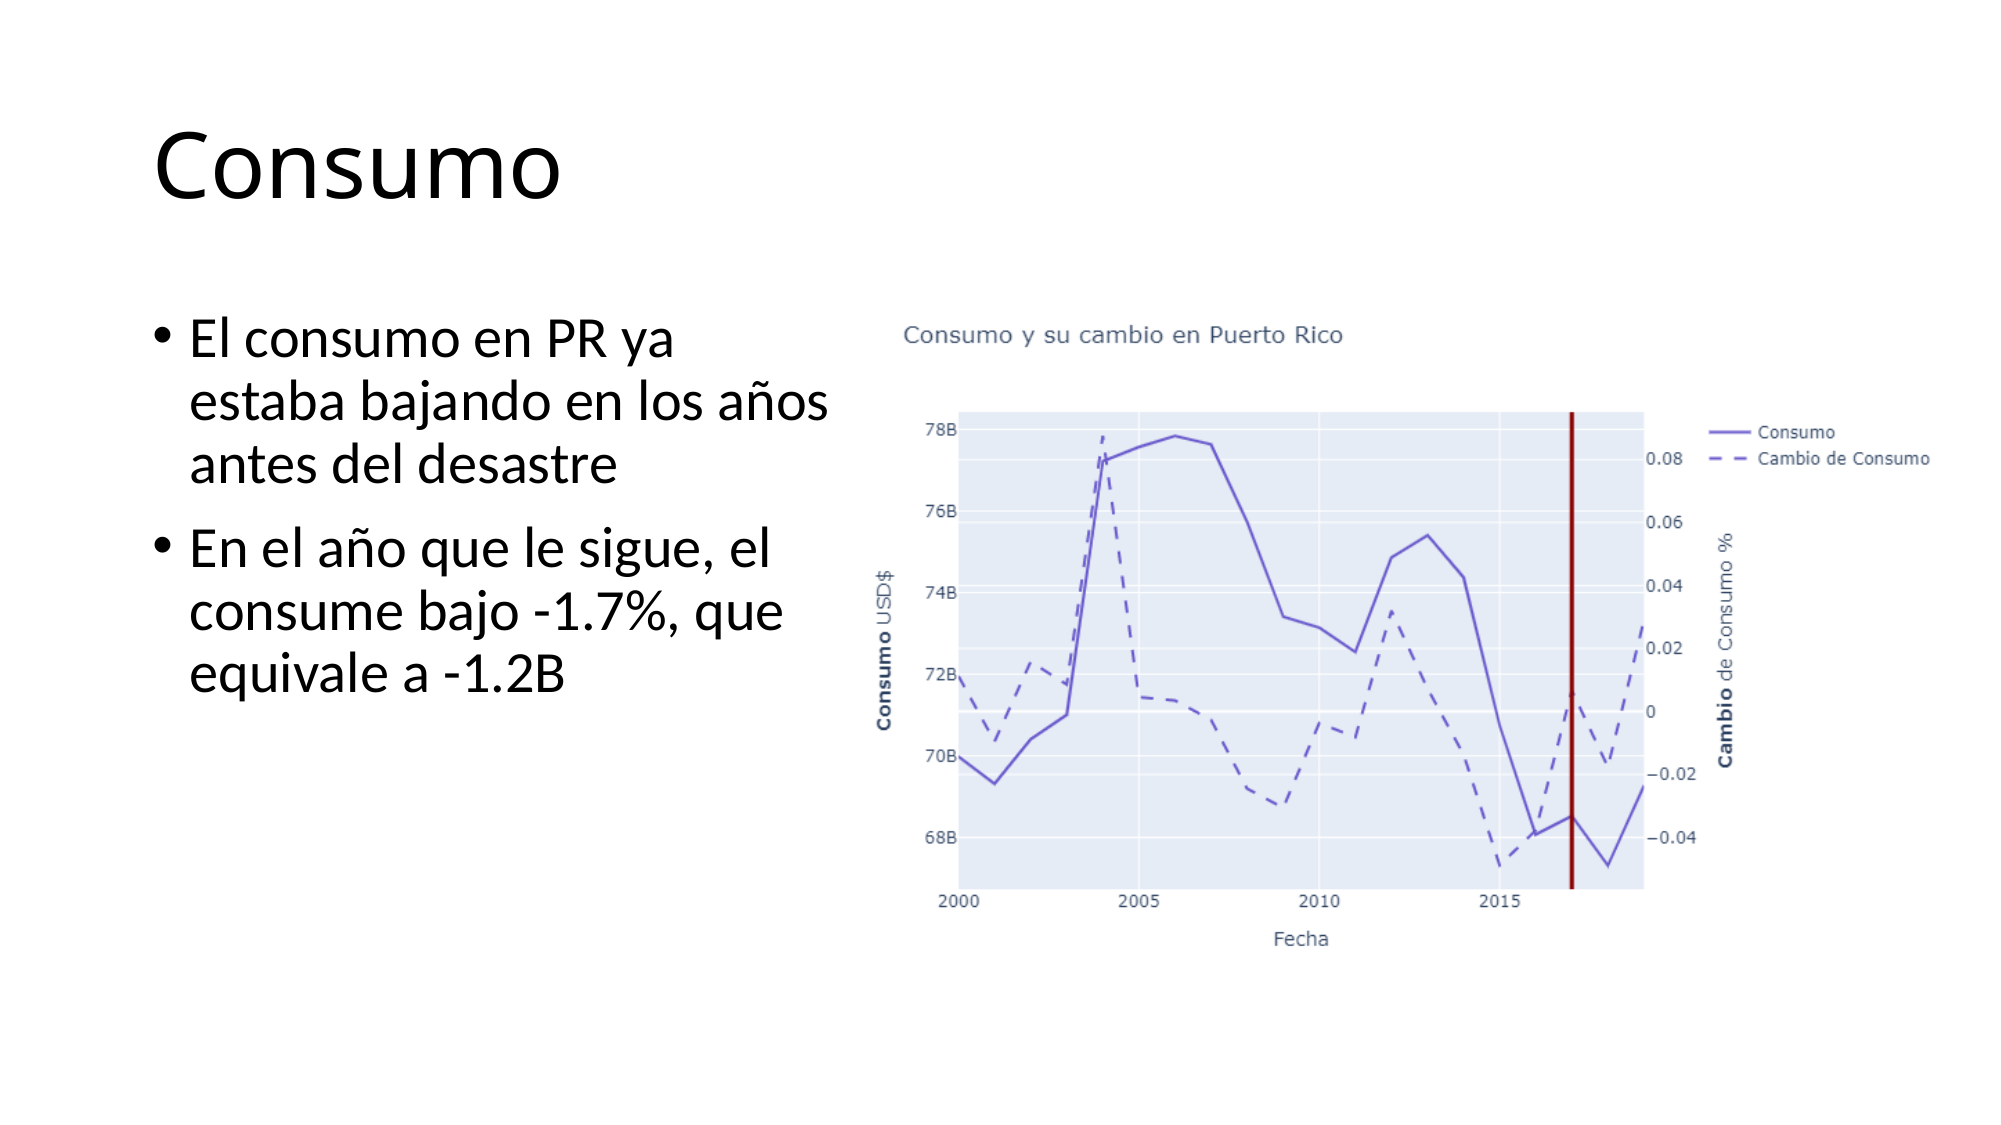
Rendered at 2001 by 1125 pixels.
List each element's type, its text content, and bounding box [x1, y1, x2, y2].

list El consumo en PR ya estaba bajando en los años antes del desastre En el año que le sigue, el consume bajo -1.7%, que equivale a -1.2B [137, 299, 849, 1014]
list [848, 274, 1955, 1000]
title Consumo [137, 59, 1863, 278]
